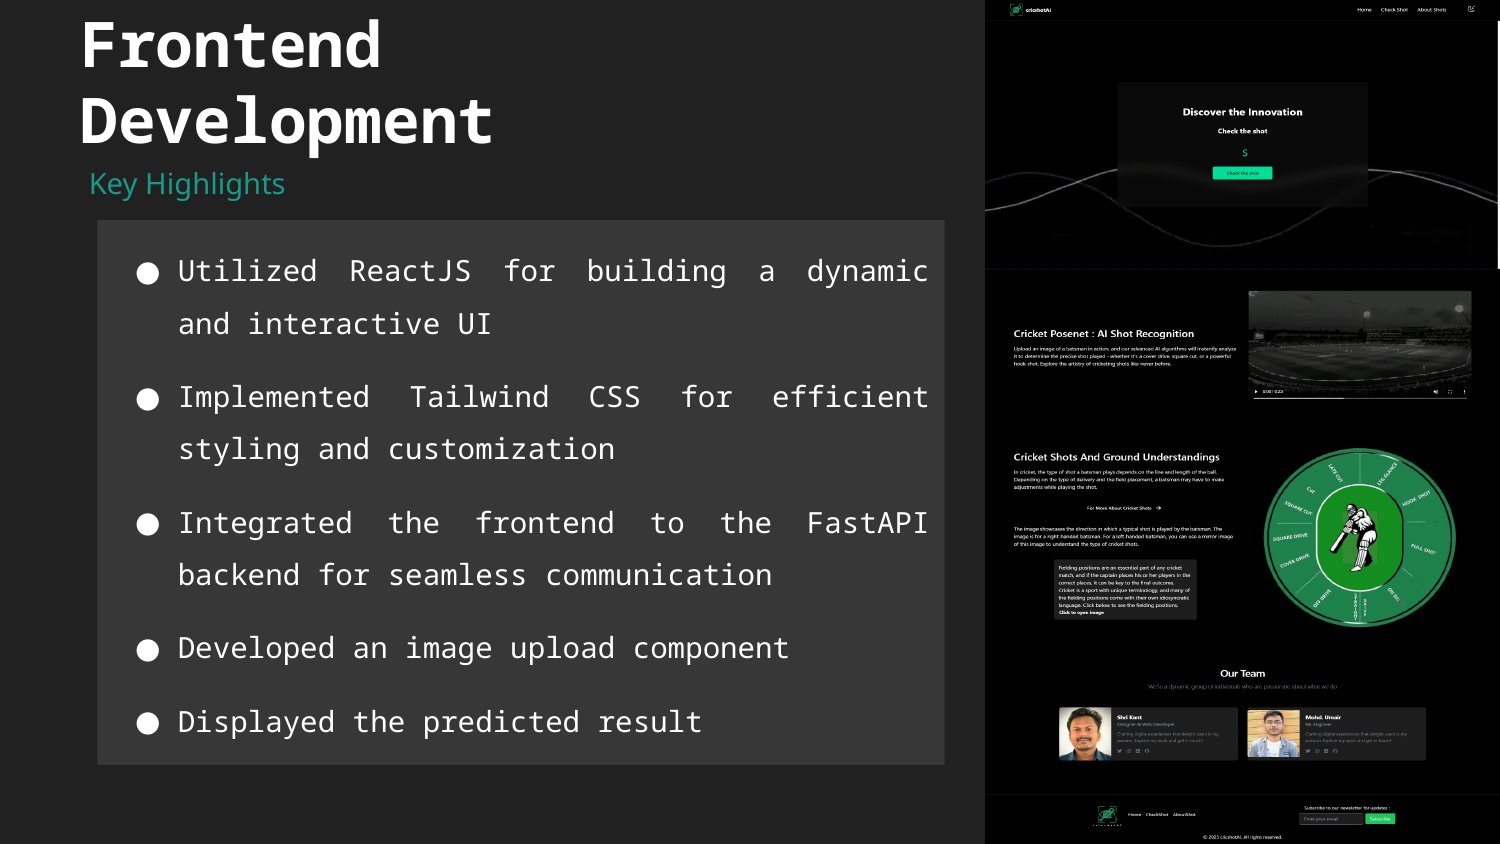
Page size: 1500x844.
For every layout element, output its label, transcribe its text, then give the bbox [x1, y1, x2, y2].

text_box Utilized ReactJS for building a dynamic and interactive UI Implemented Tailwind CSS for efficient styling and customization Integrated the frontend to the FastAPI backend for seamless communication Developed an image upload component Displayed the predicted result [97, 220, 945, 765]
text_box Frontend Development [65, 33, 817, 128]
text_box Key Highlights [73, 135, 898, 230]
picture [985, 0, 1500, 844]
